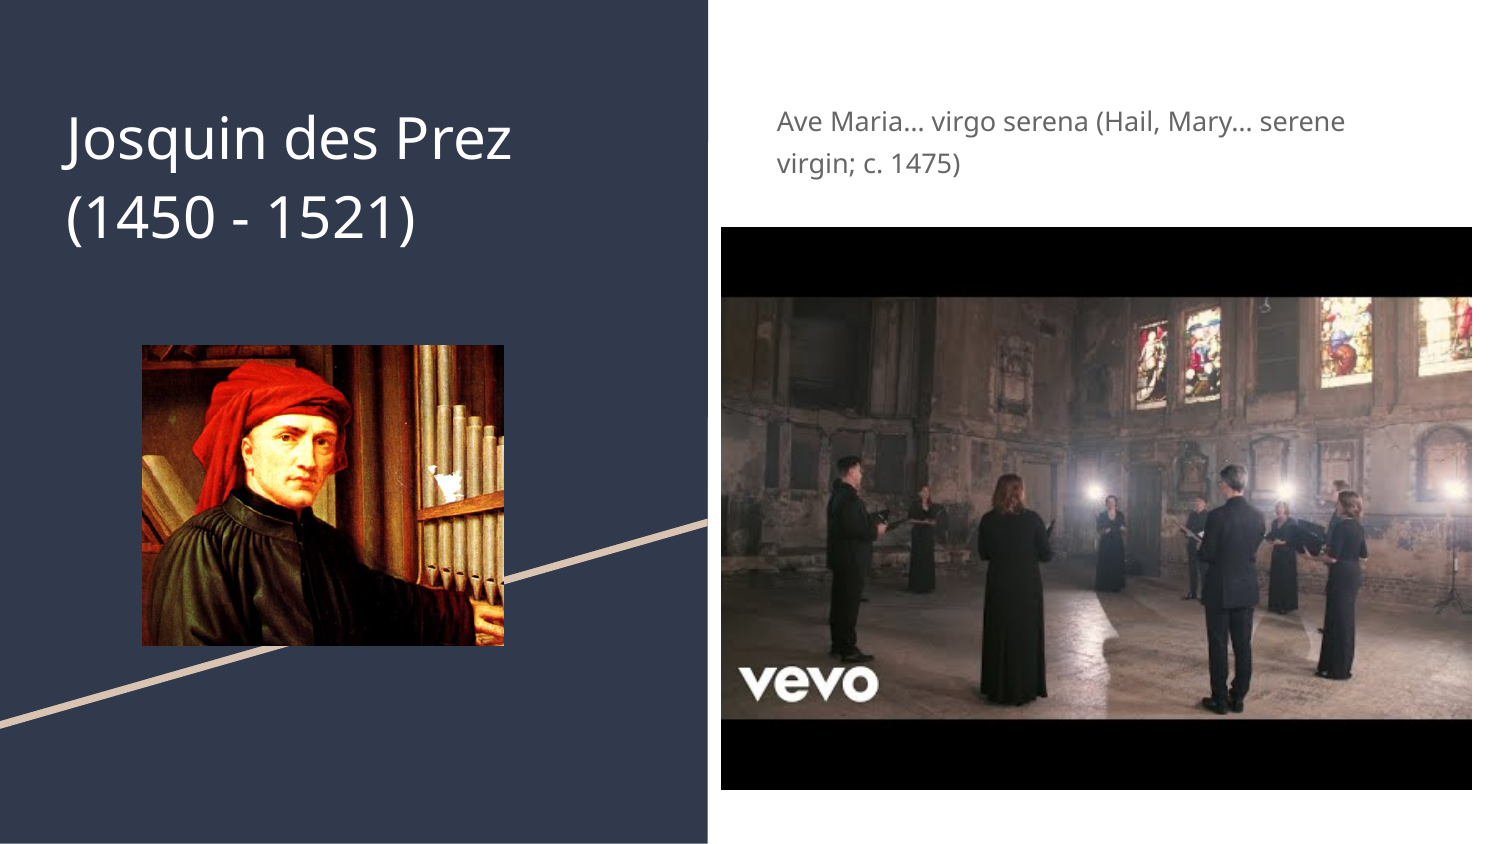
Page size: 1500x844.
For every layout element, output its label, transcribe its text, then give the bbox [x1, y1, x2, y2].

picture [721, 227, 1472, 791]
picture [142, 344, 504, 646]
title Josquin des Prez (1450 - 1521) [51, 82, 660, 494]
list Ave Maria… virgo serena (Hail, Mary… serene virgin; c. 1475) [761, 82, 1446, 215]
